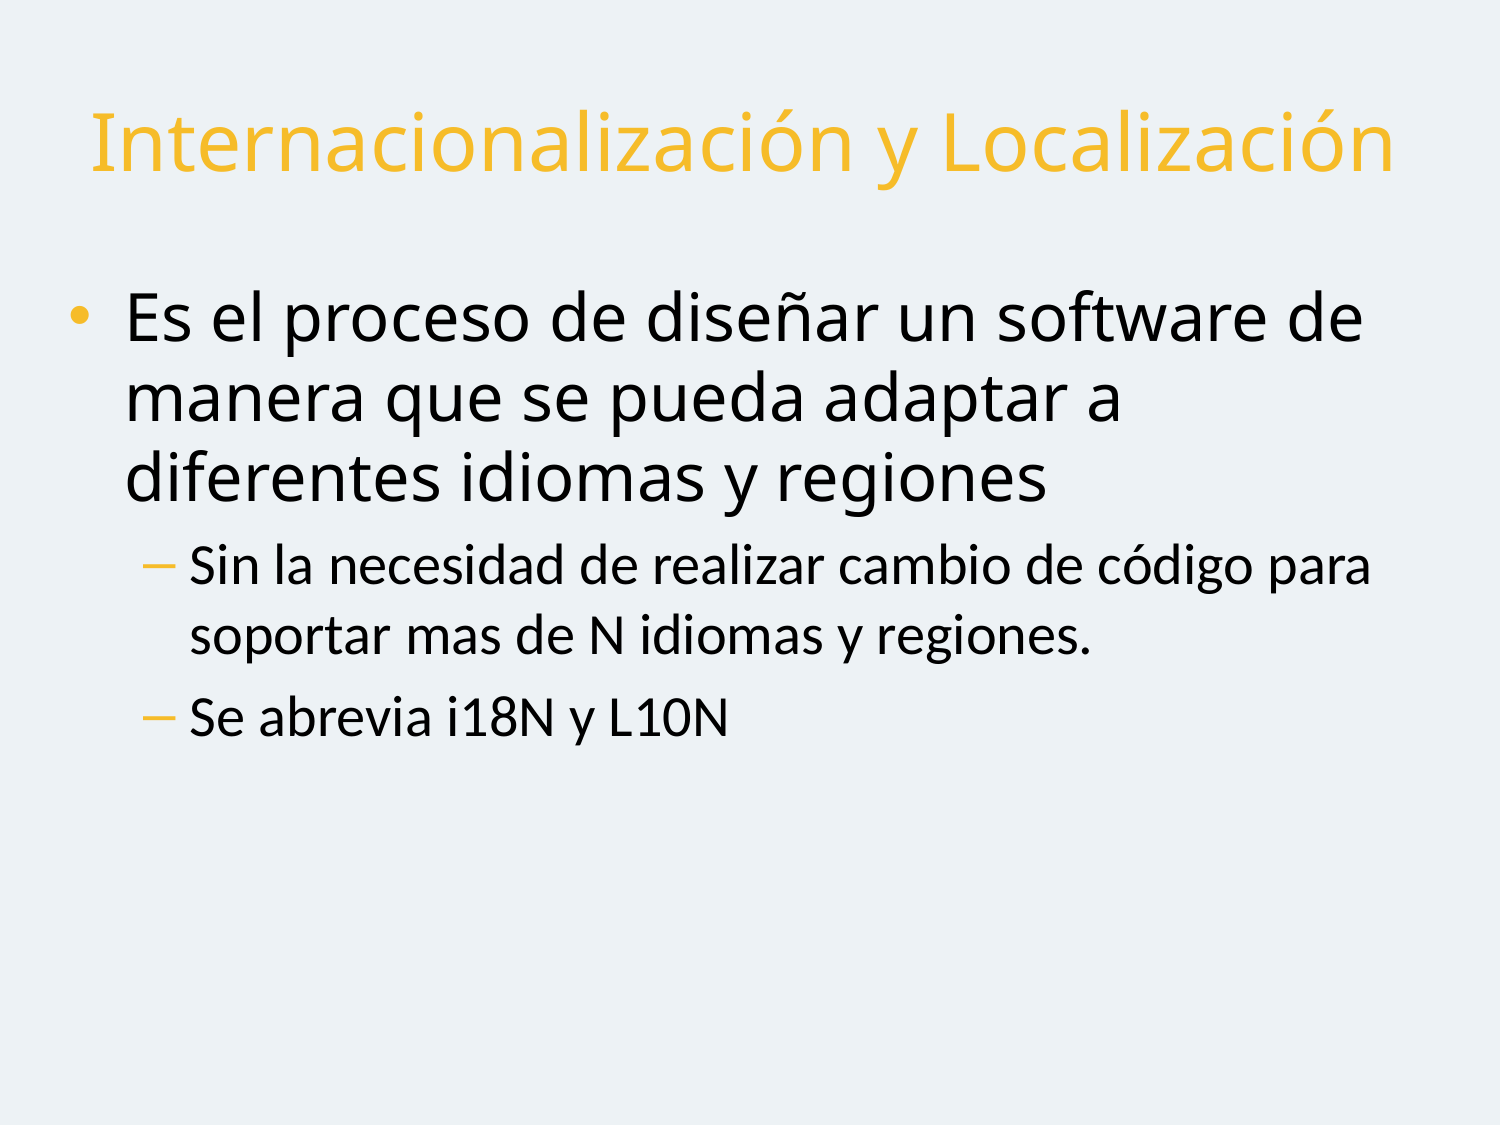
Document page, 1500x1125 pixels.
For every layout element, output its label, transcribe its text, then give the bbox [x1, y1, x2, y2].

title Internacionalización y Localización [75, 45, 1425, 233]
list Es el proceso de diseñar un software de manera que se pueda adaptar a diferentes idiomas y regiones Sin la necesidad de realizar cambio de código para soportar mas de N idiomas y regiones. Se abrevia i18N y L10N [53, 267, 1447, 1083]
